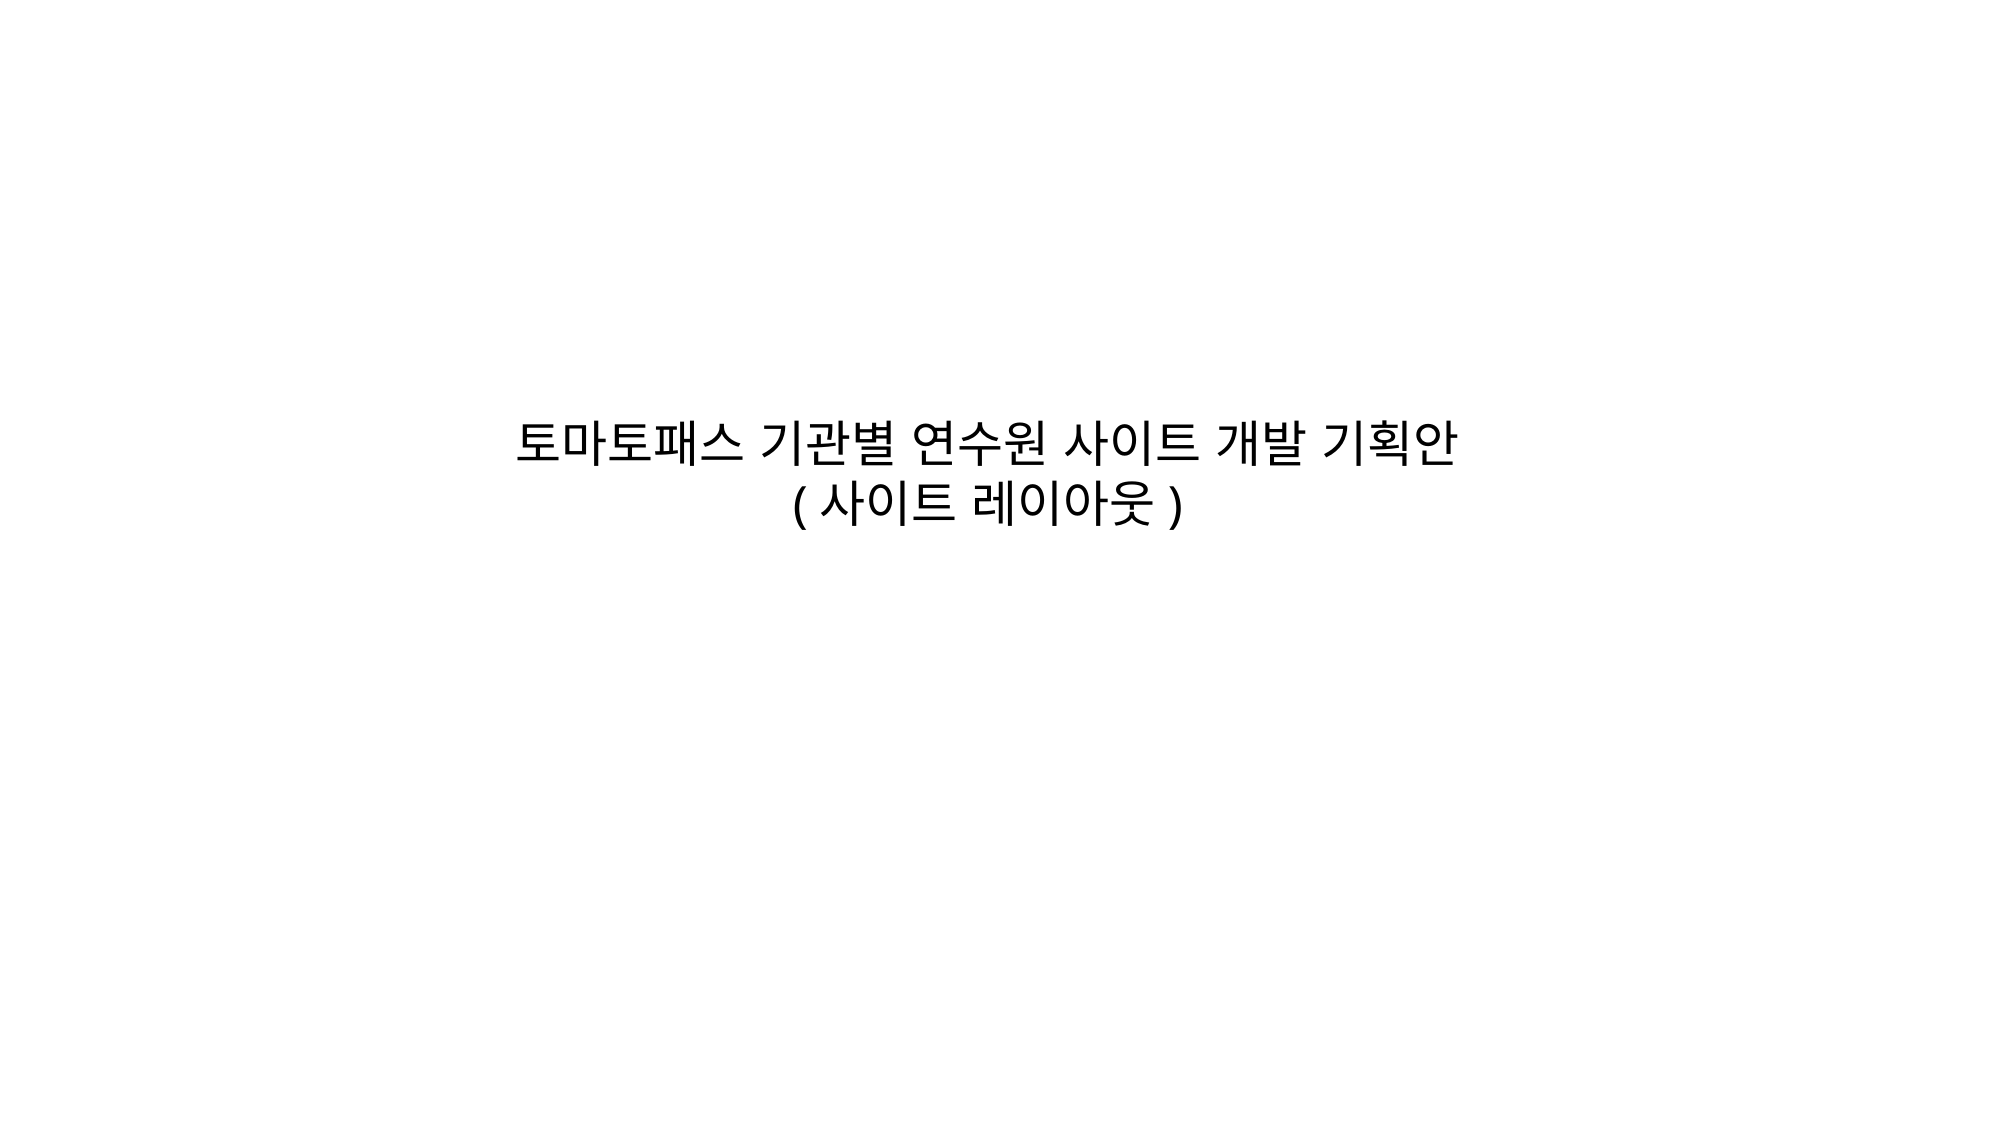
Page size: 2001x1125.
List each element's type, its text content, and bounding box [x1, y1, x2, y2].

text_box 토마토패스 기관별 연수원 사이트 개발 기획안 (사이트 레이아웃) [312, 405, 1663, 540]
